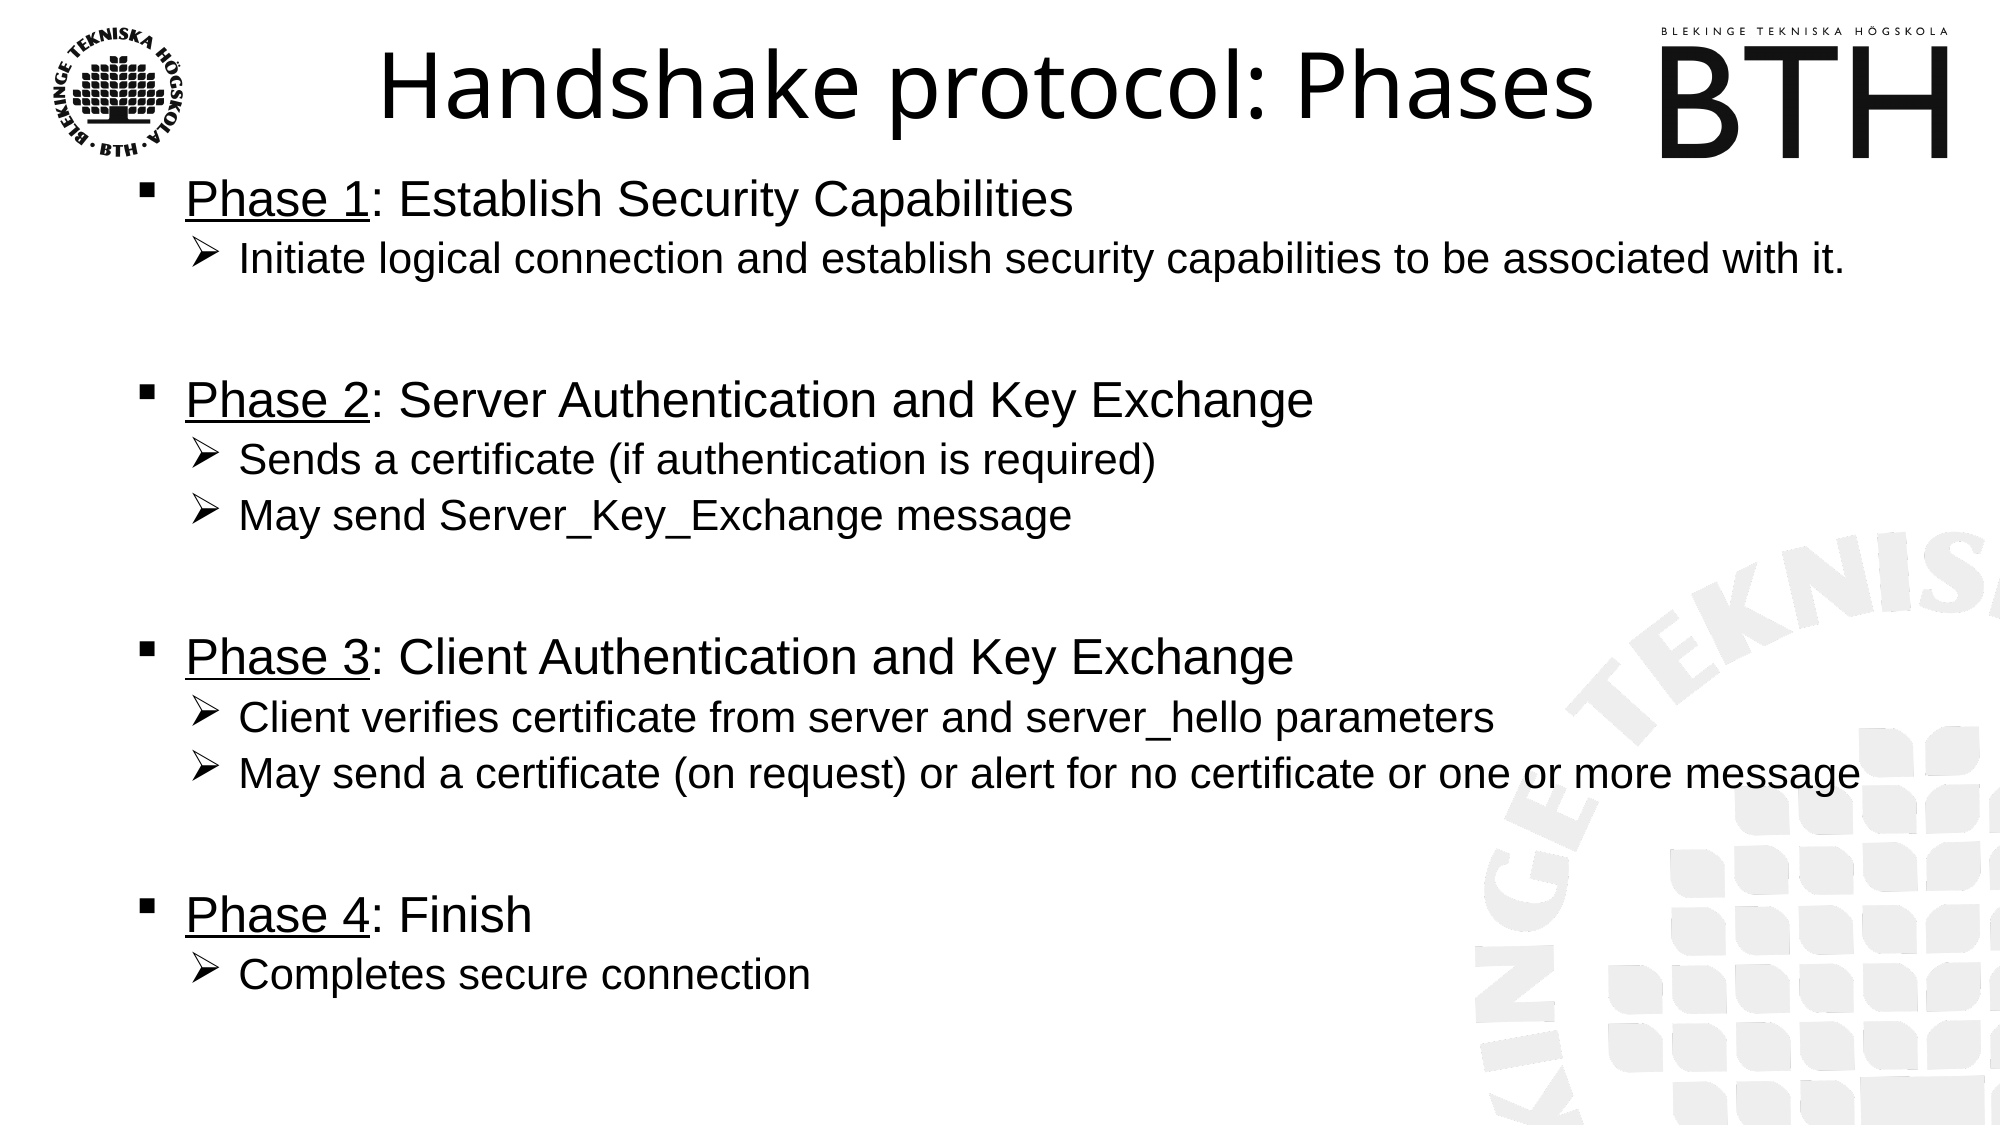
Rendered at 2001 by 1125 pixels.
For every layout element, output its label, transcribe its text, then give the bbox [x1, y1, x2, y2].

picture [47, 21, 124, 163]
title Handshake protocol: Phases [124, 12, 1850, 164]
picture [1475, 531, 2000, 1125]
picture [1850, 21, 1953, 163]
list Phase 1: Establish Security Capabilities Initiate logical connection and establish security capabilities to be associated with it. Phase 2: Server Authentication and Key Exchange Sends a certificate (if authentication is required) May send Server_Key_Exchange message Phase 3: Client Authentication and Key Exchange Client verifies certificate from server and server_hello parameters May send a certificate (on request) or alert for no certificate or one or more message Phase 4: Finish Completes secure connection [99, 164, 1900, 1024]
